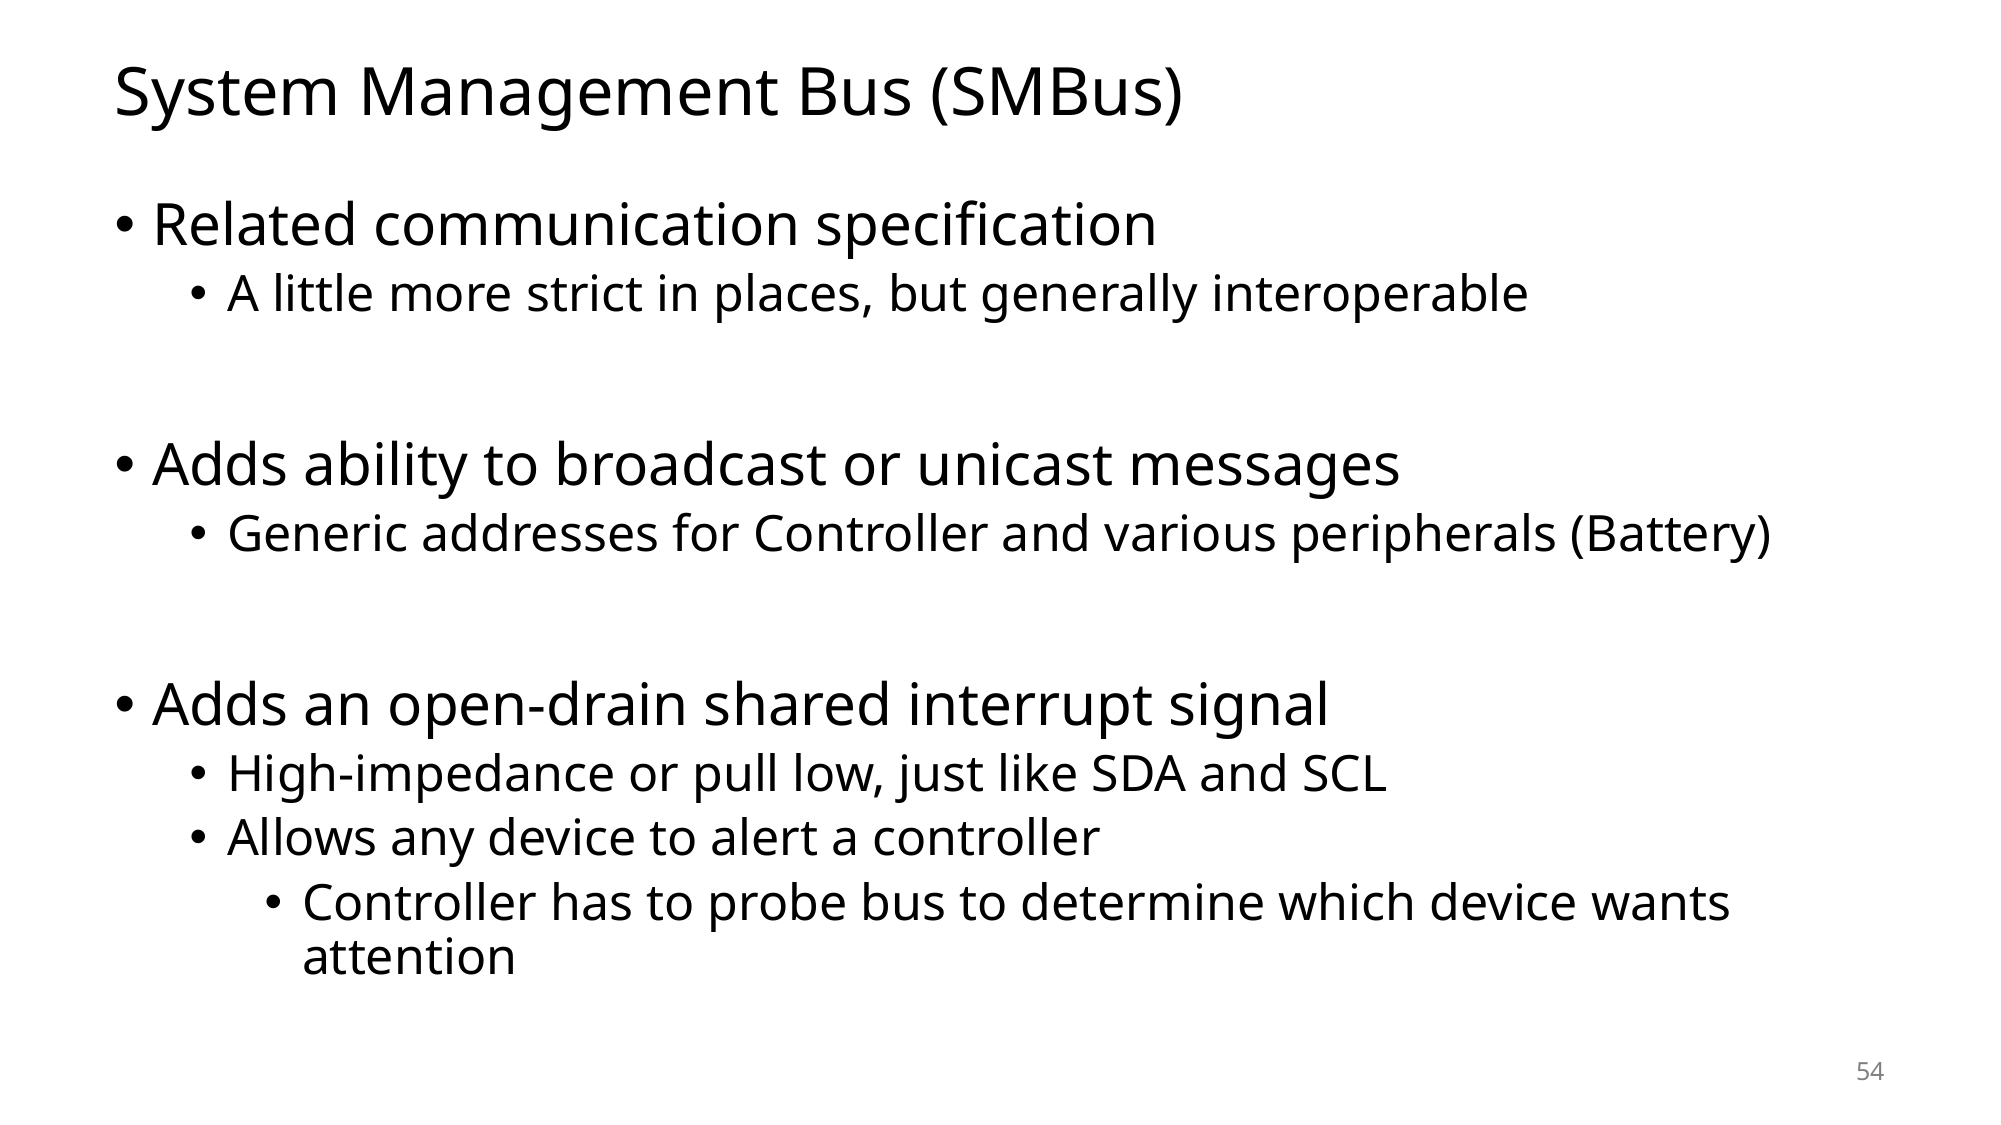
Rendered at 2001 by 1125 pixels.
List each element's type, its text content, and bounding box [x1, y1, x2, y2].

slide_number 54 [1749, 1042, 1900, 1103]
title System Management Bus (SMBus) [99, 37, 1900, 150]
list Related communication specification A little more strict in places, but generally interoperable Adds ability to broadcast or unicast messages Generic addresses for Controller and various peripherals (Battery) Adds an open-drain shared interrupt signal High-impedance or pull low, just like SDA and SCL Allows any device to alert a controller Controller has to probe bus to determine which device wants attention [99, 187, 1900, 1013]
